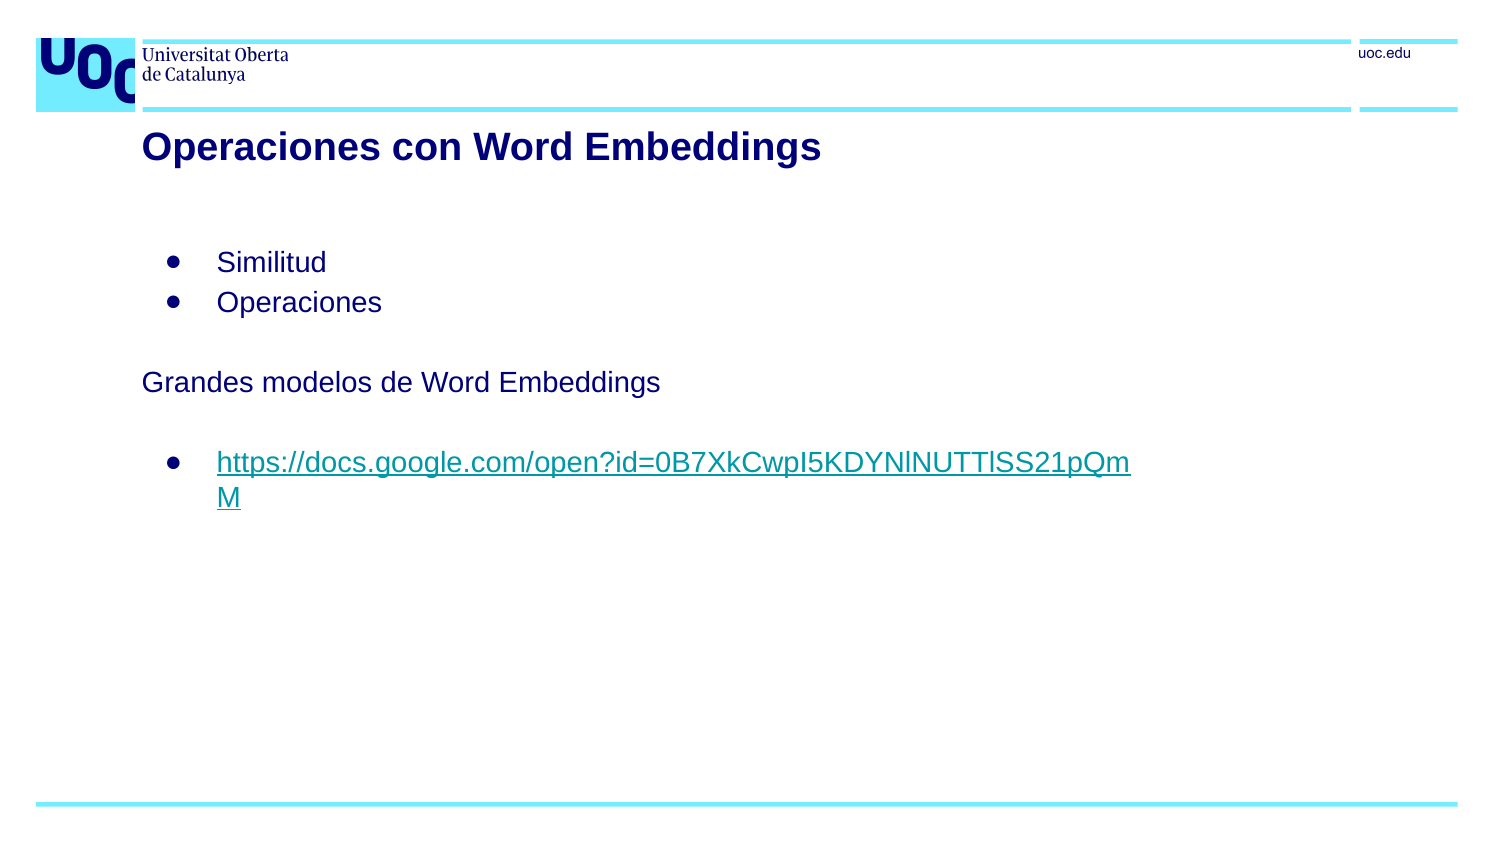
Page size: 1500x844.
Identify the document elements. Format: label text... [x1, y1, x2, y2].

picture [142, 47, 288, 84]
title Operaciones con Word Embeddings [126, 106, 1353, 235]
picture [36, 38, 135, 112]
list Similitud Operaciones Grandes modelos de Word Embeddings https://docs.google.com/open?id=0B7XkCwpI5KDYNlNUTTlSS21pQmM [126, 222, 1160, 699]
picture [1359, 47, 1410, 58]
